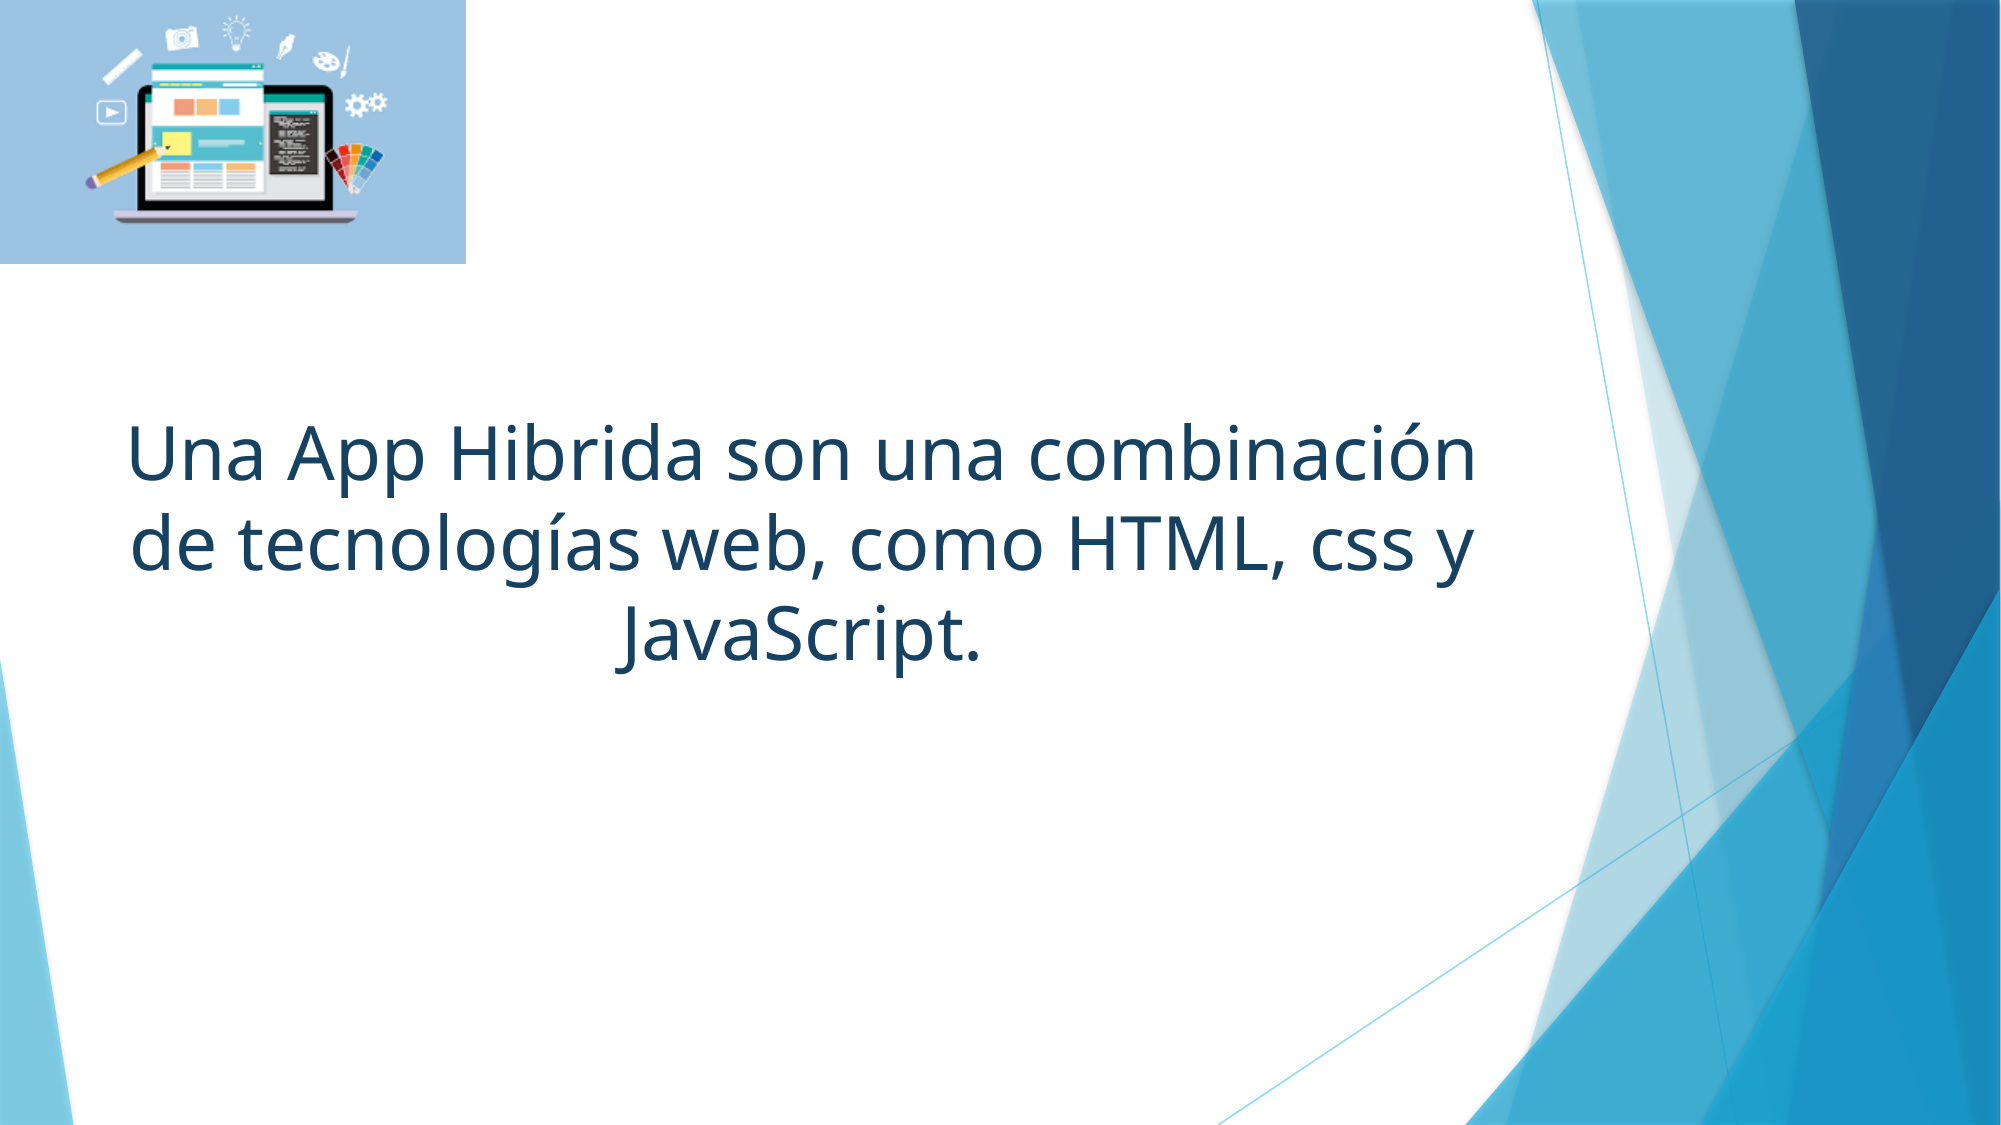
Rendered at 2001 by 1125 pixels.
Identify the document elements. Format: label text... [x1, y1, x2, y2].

title Una App Hibrida son una combinación de tecnologías web, como HTML, css y JavaScript. [97, 397, 1508, 898]
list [0, 0, 467, 265]
